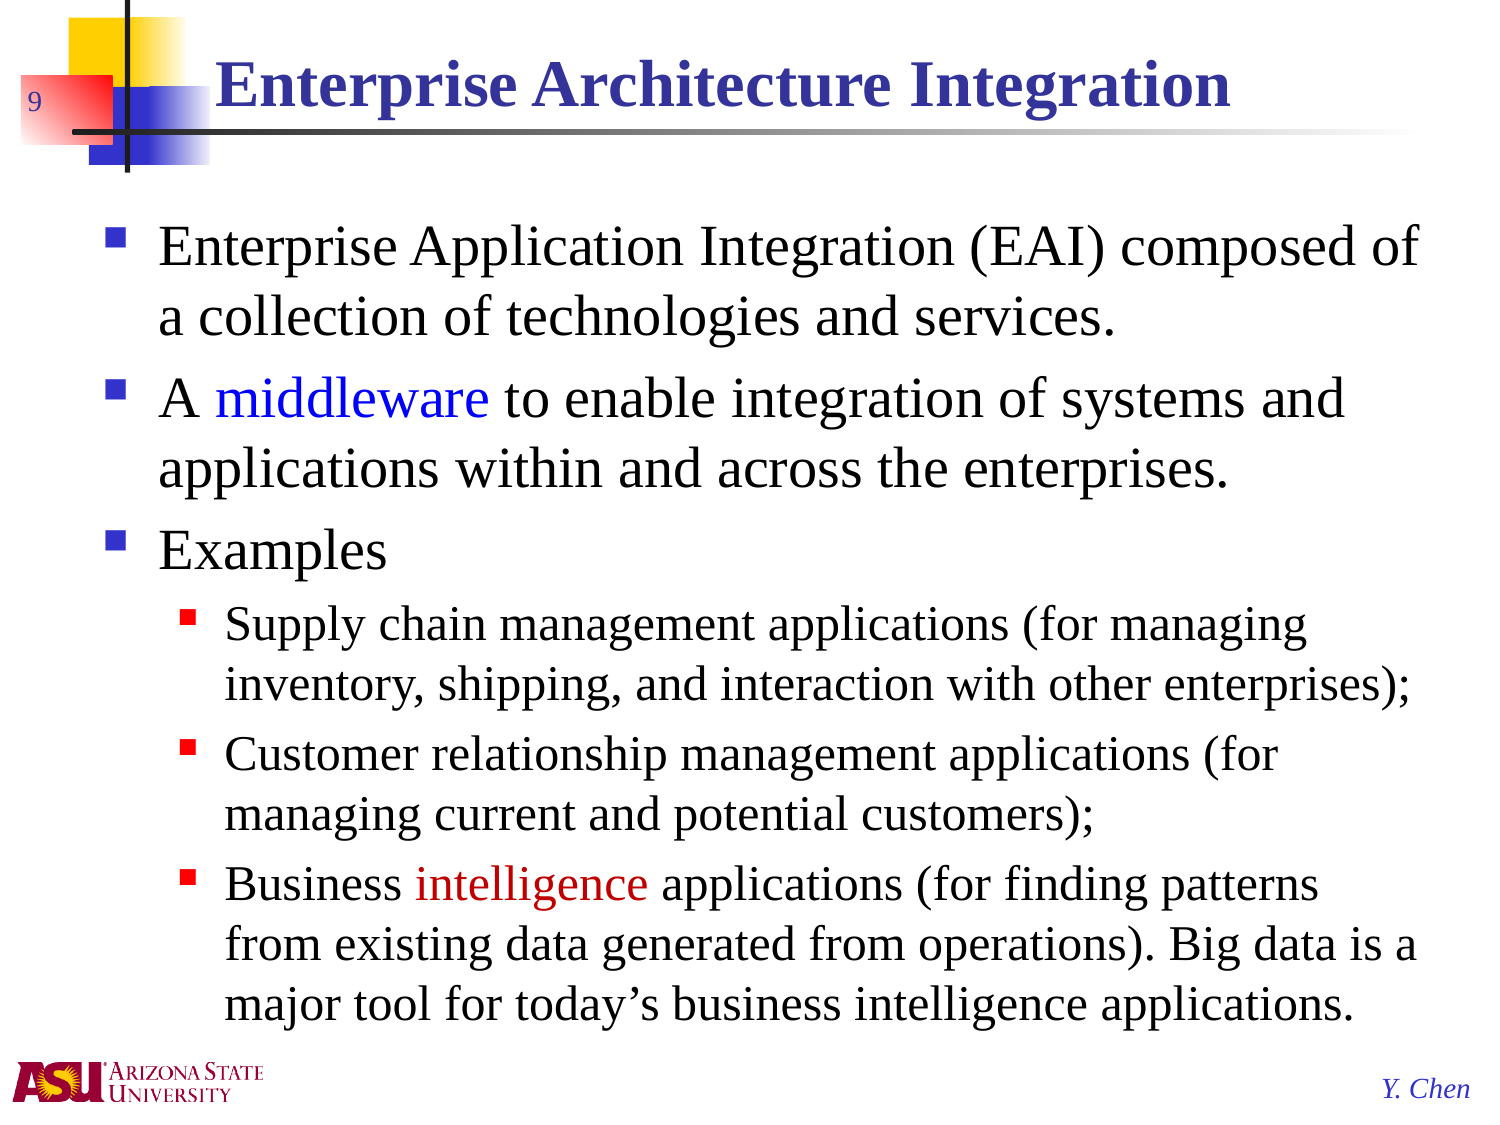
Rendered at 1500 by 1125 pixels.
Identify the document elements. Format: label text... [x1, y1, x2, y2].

list Enterprise Application Integration (EAI) composed of a collection of technologies and services. A middleware to enable integration of systems and applications within and across the enterprises. Examples Supply chain management applications (for managing inventory, shipping, and interaction with other enterprises); Customer relationship management applications (for managing current and potential customers); Business intelligence applications (for finding patterns from existing data generated from operations). Big data is a major tool for today’s business intelligence applications. [87, 199, 1445, 1076]
title Enterprise Architecture Integration [199, 24, 1488, 128]
picture [12, 1062, 263, 1102]
slide_number 9 [12, 49, 151, 126]
